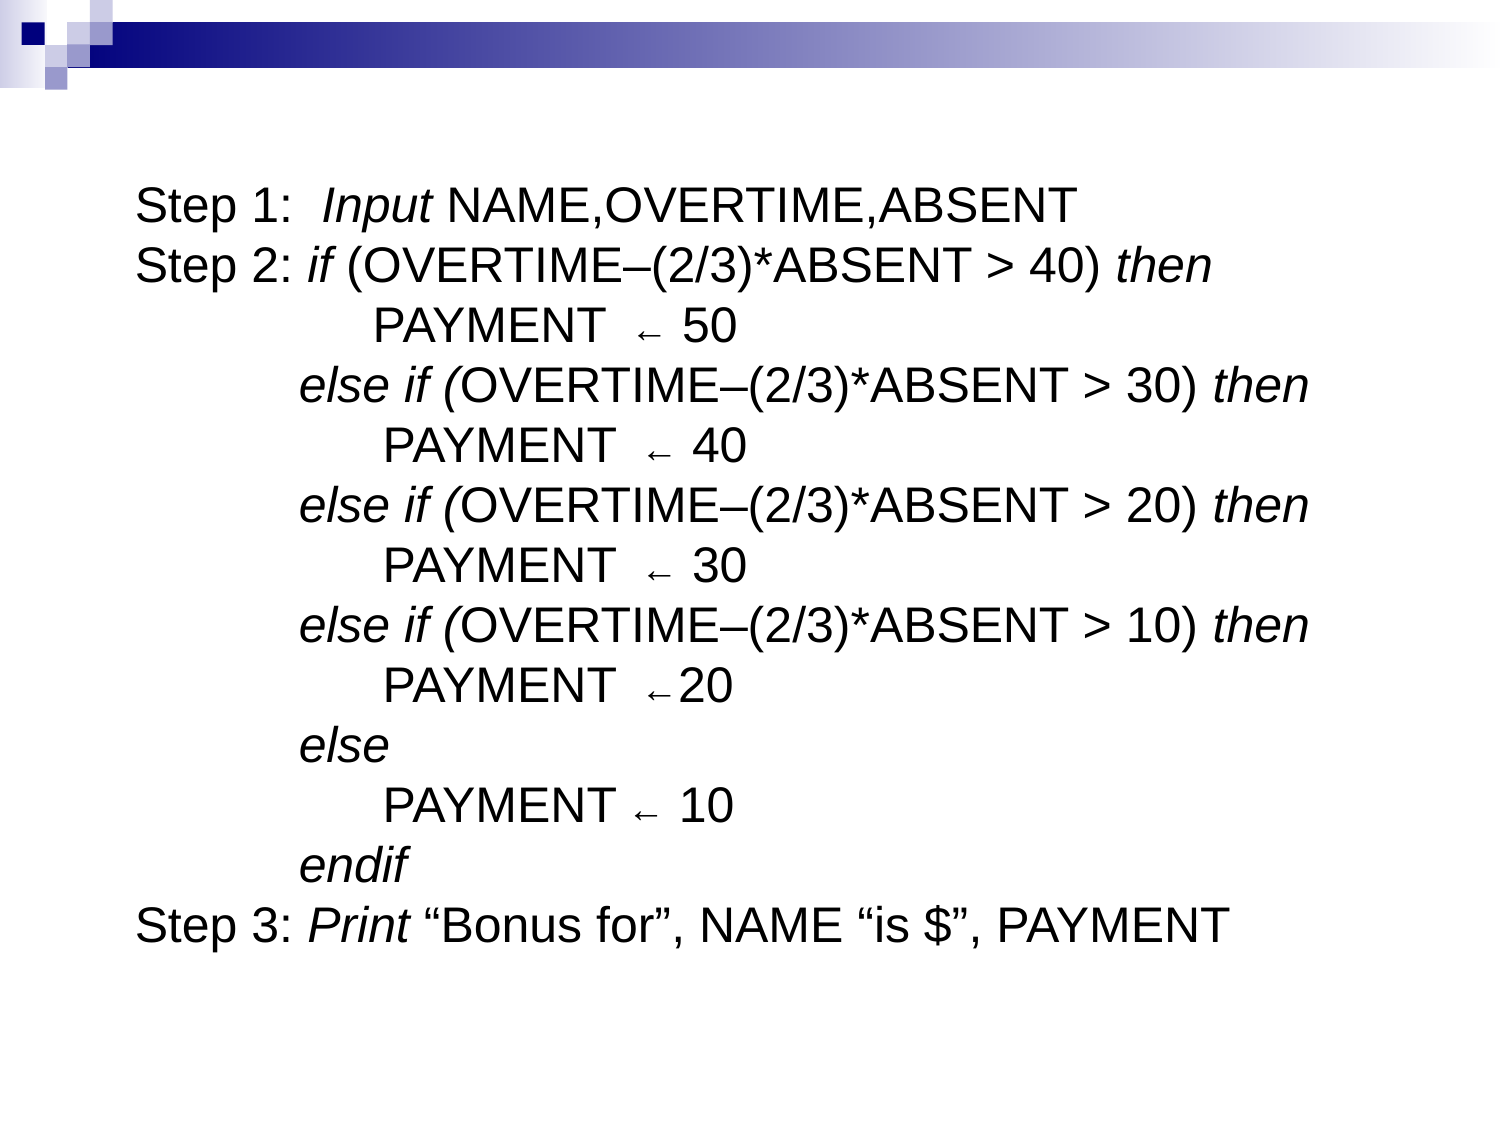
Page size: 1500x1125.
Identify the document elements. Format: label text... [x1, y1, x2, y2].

text_box Step 1: Input NAME,OVERTIME,ABSENT Step 2: if (OVERTIME–(2/3)*ABSENT > 40) then PAYMENT ← 50 else if (OVERTIME–(2/3)*ABSENT > 30) then PAYMENT ← 40 else if (OVERTIME–(2/3)*ABSENT > 20) then PAYMENT ← 30 else if (OVERTIME–(2/3)*ABSENT > 10) then PAYMENT ←20 else PAYMENT ← 10 endif Step 3: Print “Bonus for”, NAME “is $”, PAYMENT [119, 165, 1341, 960]
